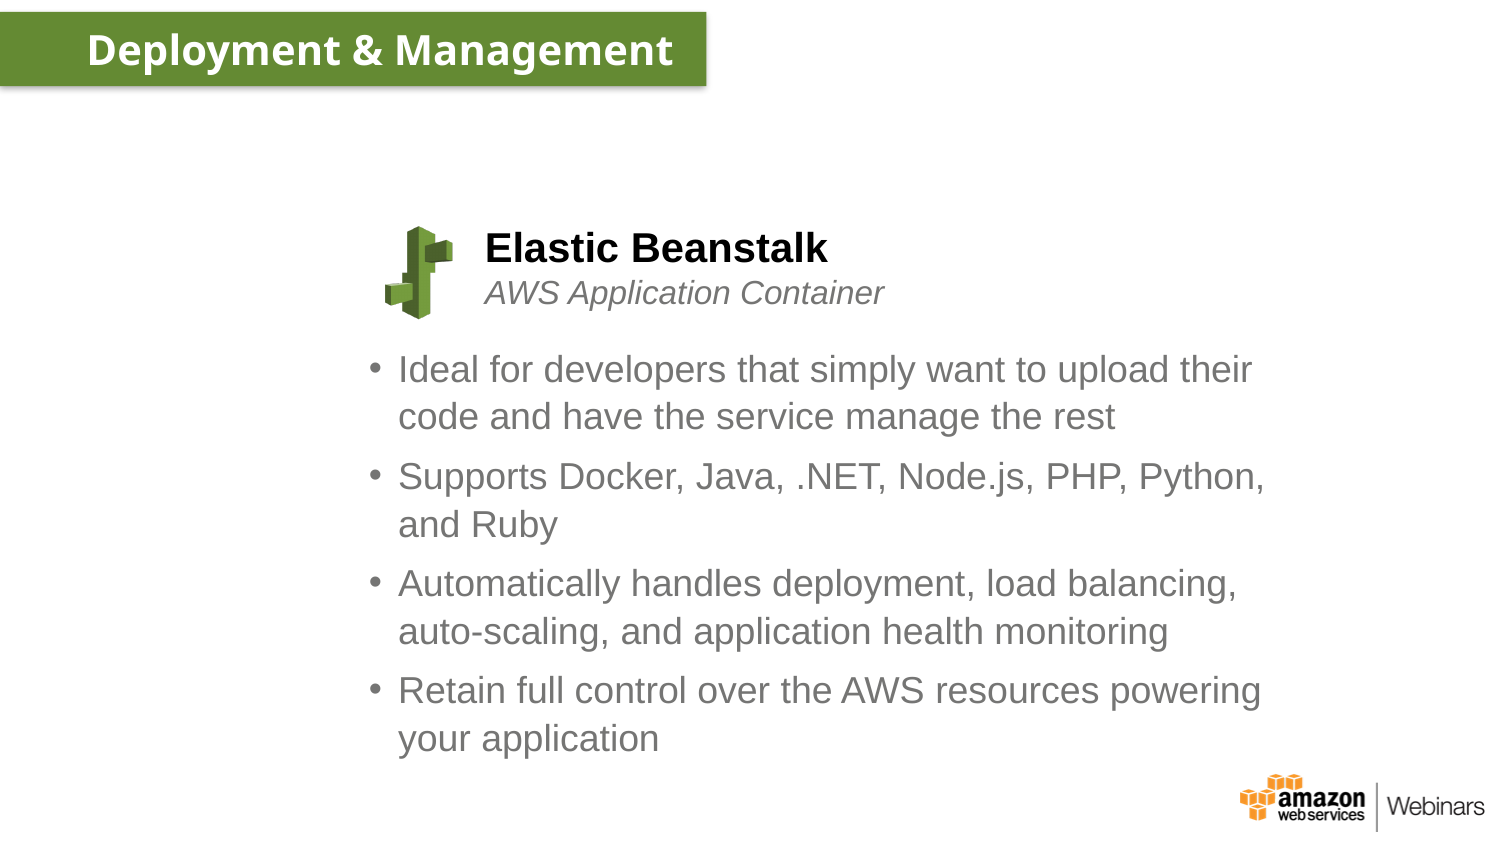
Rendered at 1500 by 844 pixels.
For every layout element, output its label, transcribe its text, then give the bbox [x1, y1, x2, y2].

picture [369, 224, 467, 322]
text_box Elastic Beanstalk AWS Application Container [470, 213, 1375, 319]
picture [1240, 768, 1486, 832]
text_box Deployment & Management [0, 11, 707, 87]
text_box Ideal for developers that simply want to upload their code and have the service manage the rest Supports Docker, Java, .NET, Node.js, PHP, Python, and Ruby Automatically handles deployment, load balancing, auto-scaling, and application health monitoring Retain full control over the AWS resources powering your application [354, 335, 1341, 766]
